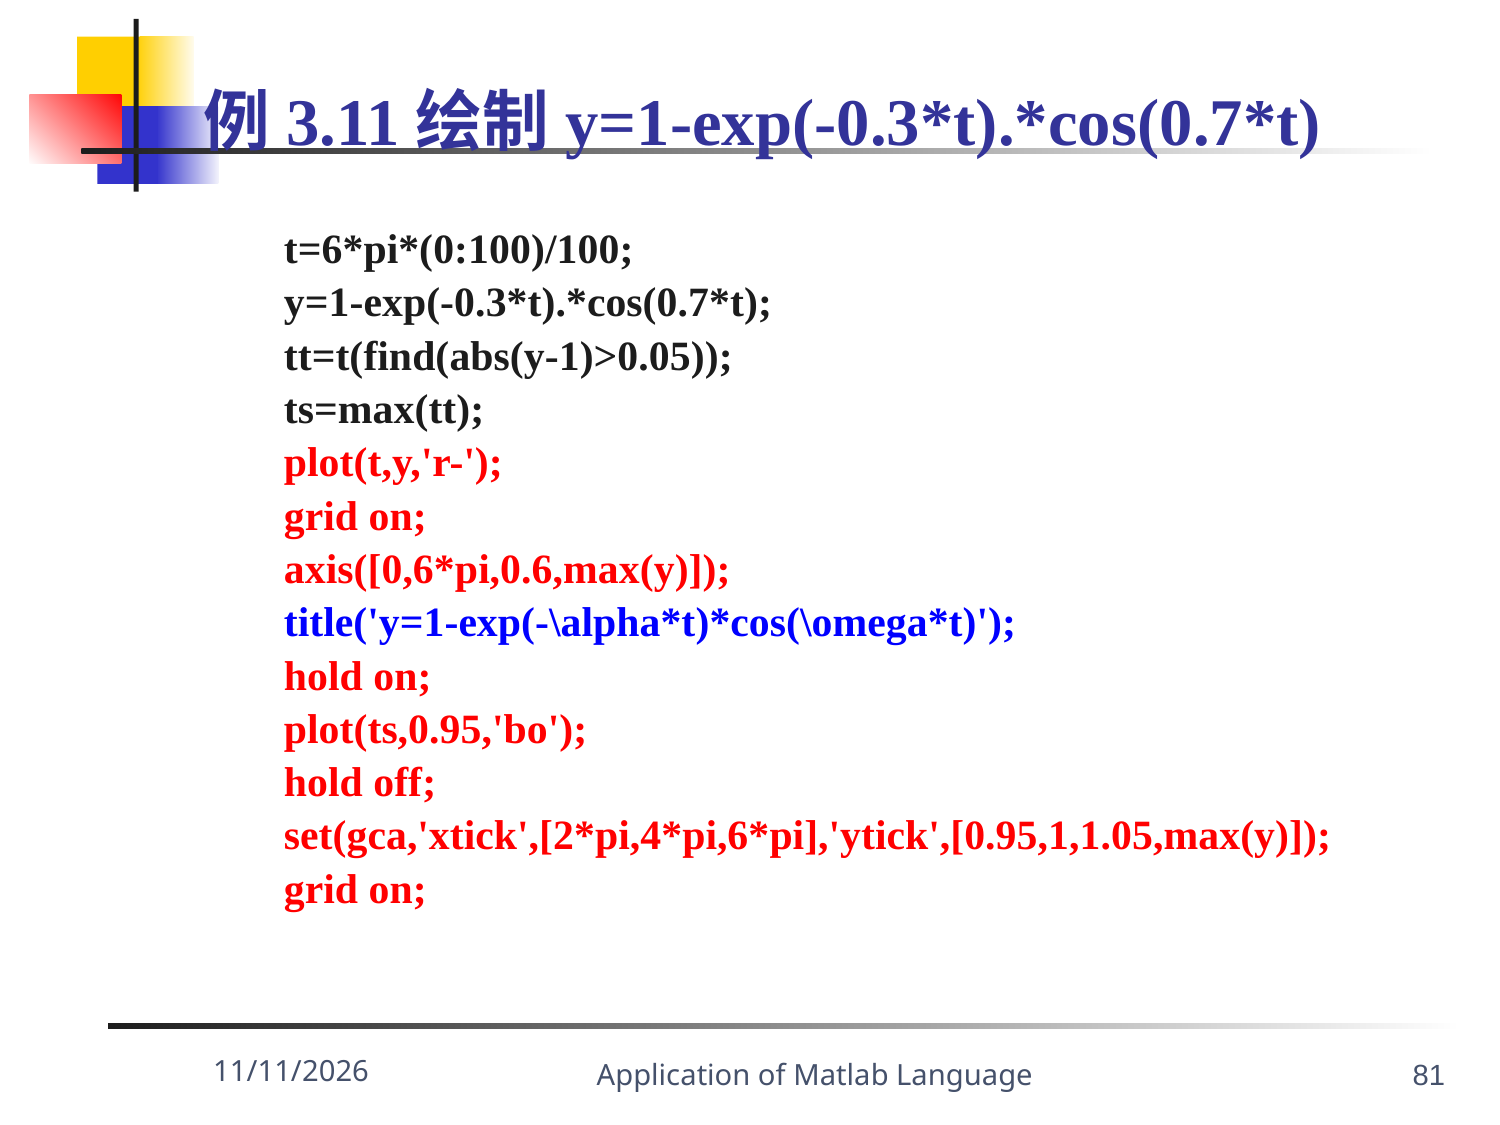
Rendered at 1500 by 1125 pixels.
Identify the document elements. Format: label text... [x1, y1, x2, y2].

text_box Application of Matlab Language [549, 1024, 1081, 1100]
list t=6*pi*(0:100)/100; y=1-exp(-0.3*t).*cos(0.7*t); tt=t(find(abs(y-1)>0.05)); ts=max(tt); plot(t,y,'r-'); grid on; axis([0,6*pi,0.6,max(y)]); title('y=1-exp(-\alpha*t)*cos(\omega*t)'); hold on; plot(ts,0.95,'bo'); hold off; set(gca,'xtick',[2*pi,4*pi,6*pi],'ytick',[0.95,1,1.05,max(y)]); grid on; [193, 220, 1469, 1006]
title 例3.11绘制y=1-exp(-0.3*t).*cos(0.7*t) [188, 60, 1468, 167]
text_box 81 [1128, 1024, 1468, 1100]
text_box 2021/9/8 [190, 1024, 504, 1100]
